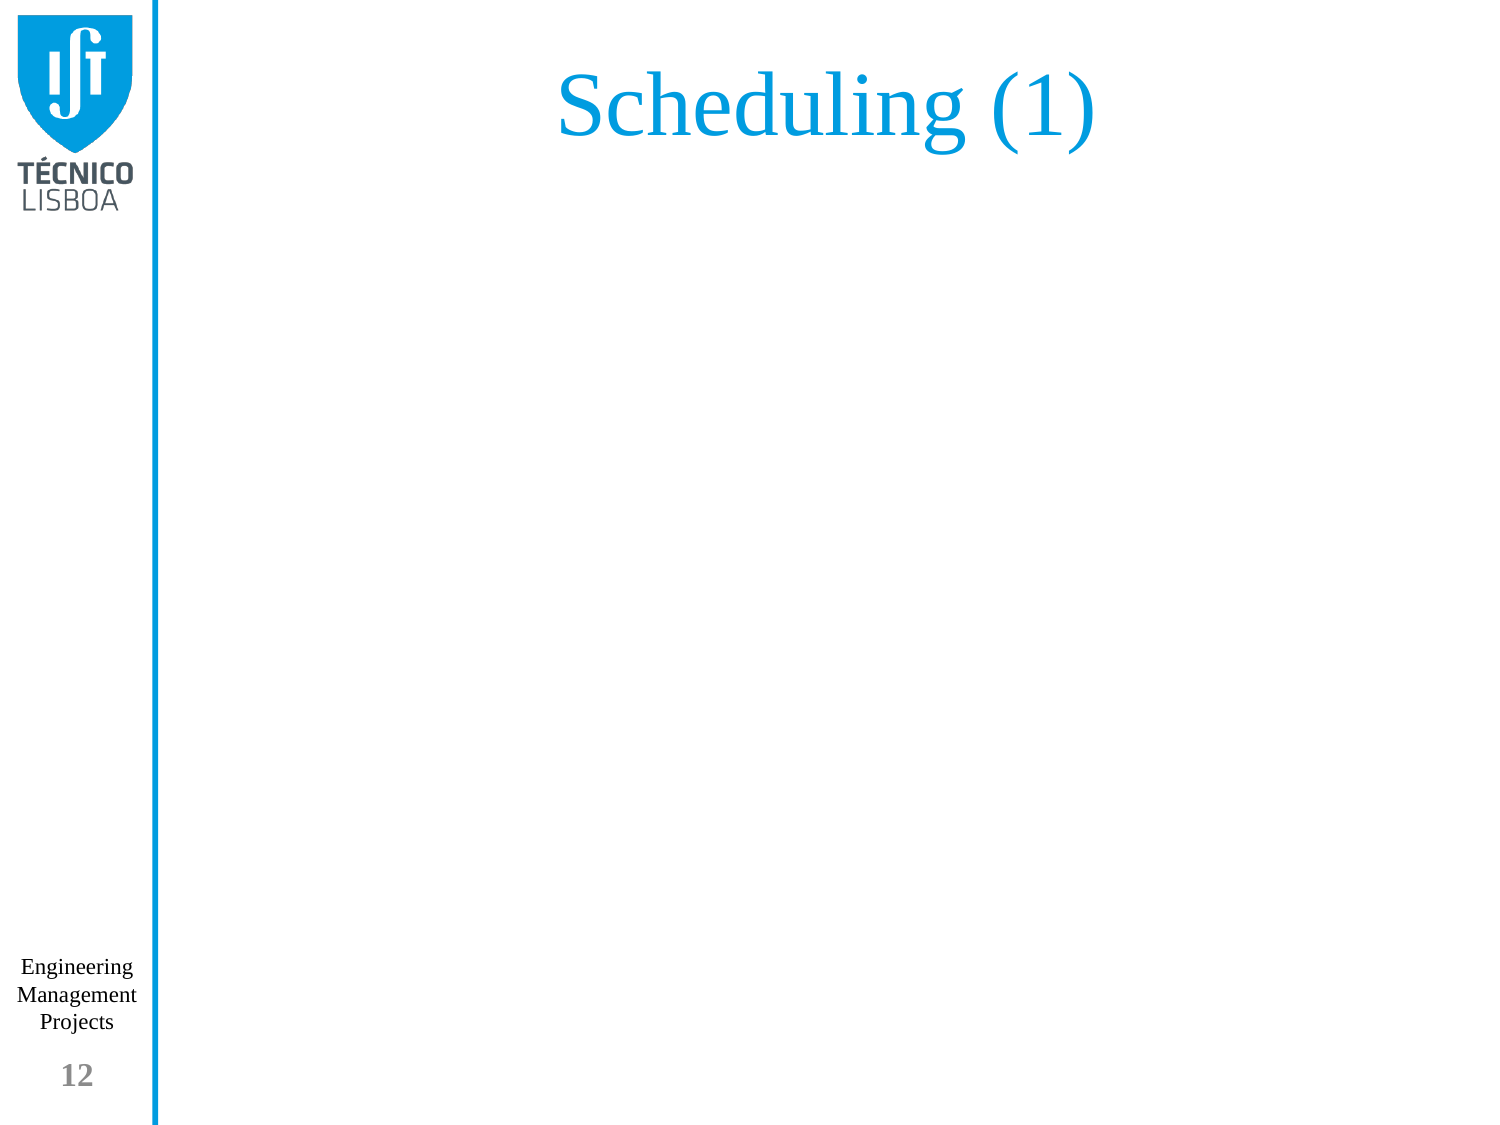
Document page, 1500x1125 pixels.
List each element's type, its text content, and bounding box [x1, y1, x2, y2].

slide_number 12 [0, 1042, 156, 1103]
picture [15, 13, 134, 211]
text_box Scheduling (1) [205, 35, 1449, 176]
